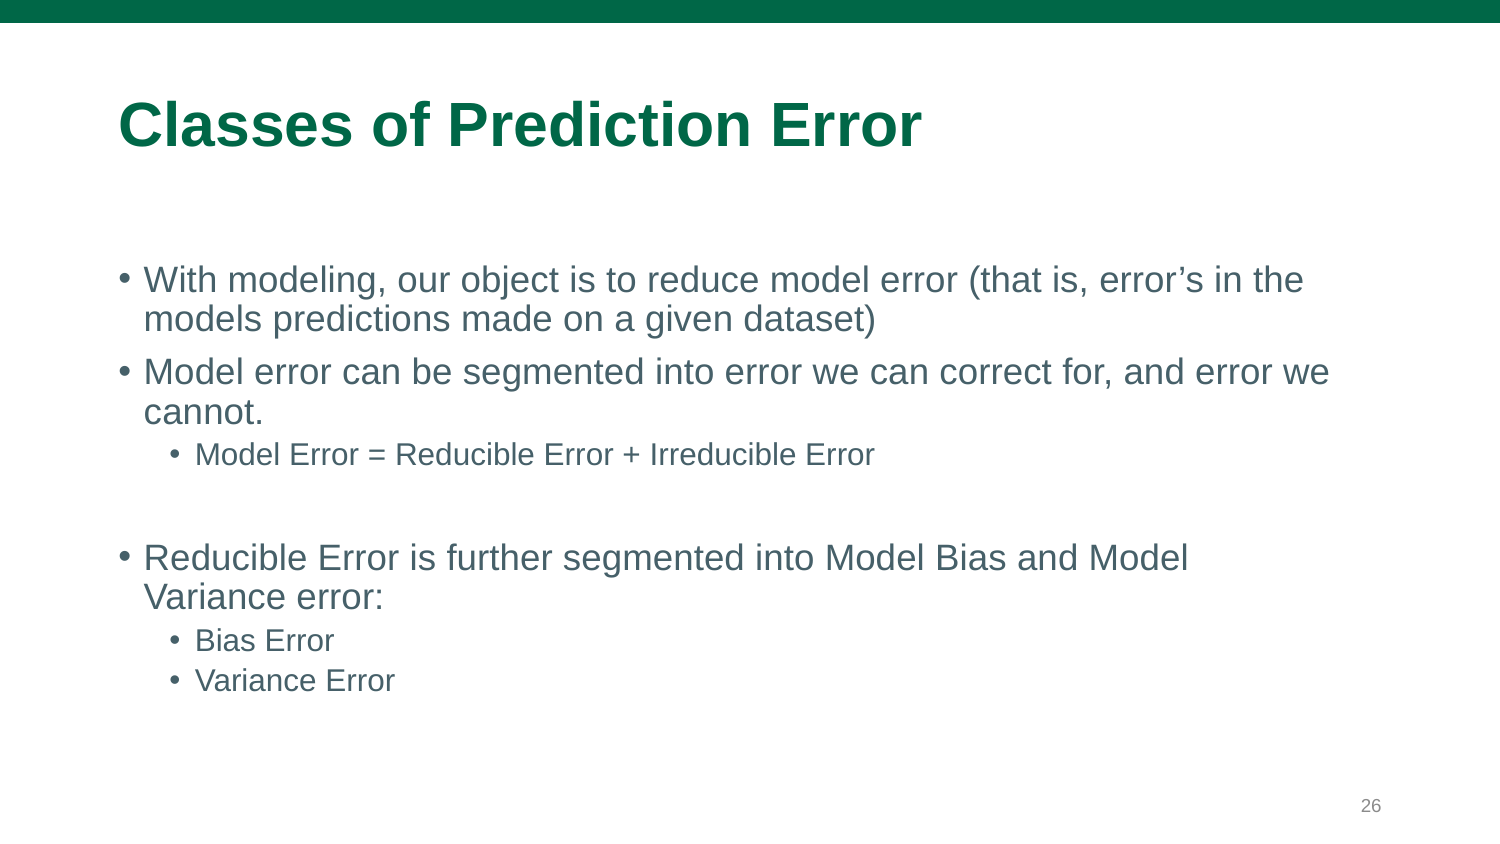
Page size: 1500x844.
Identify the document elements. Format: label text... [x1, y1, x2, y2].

title Classes of Prediction Error [103, 44, 1398, 208]
slide_number 26 [1059, 782, 1397, 827]
list With modeling, our object is to reduce model error (that is, error’s in the models predictions made on a given dataset) Model error can be segmented into error we can correct for, and error we cannot. Model Error = Reducible Error + Irreducible Error Reducible Error is further segmented into Model Bias and Model Variance error: Bias Error Variance Error [103, 252, 1353, 707]
